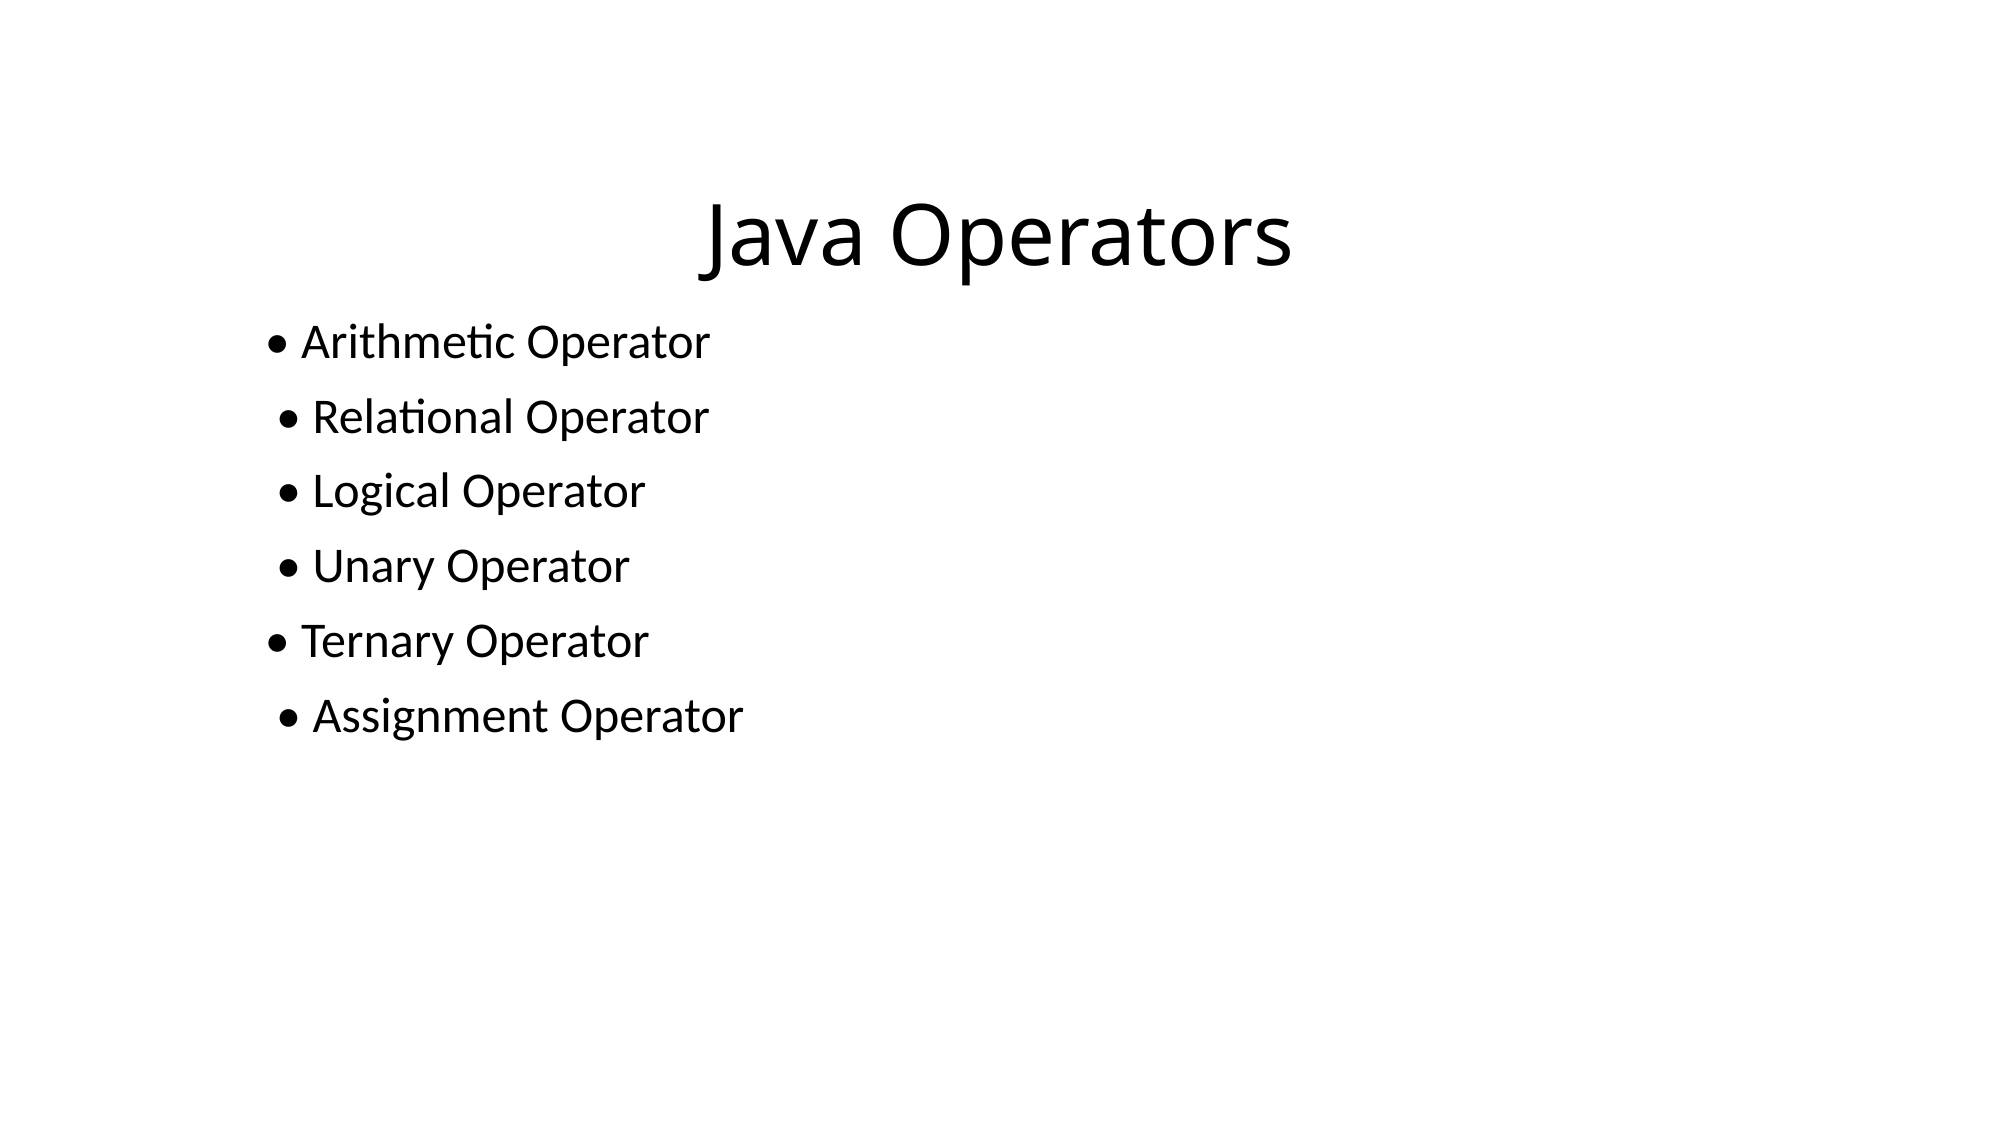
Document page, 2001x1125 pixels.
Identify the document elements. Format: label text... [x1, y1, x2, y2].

title Java Operators [249, 184, 1750, 307]
subtitle • Arithmetic Operator • Relational Operator • Logical Operator • Unary Operator • Ternary Operator • Assignment Operator [249, 307, 1750, 816]
